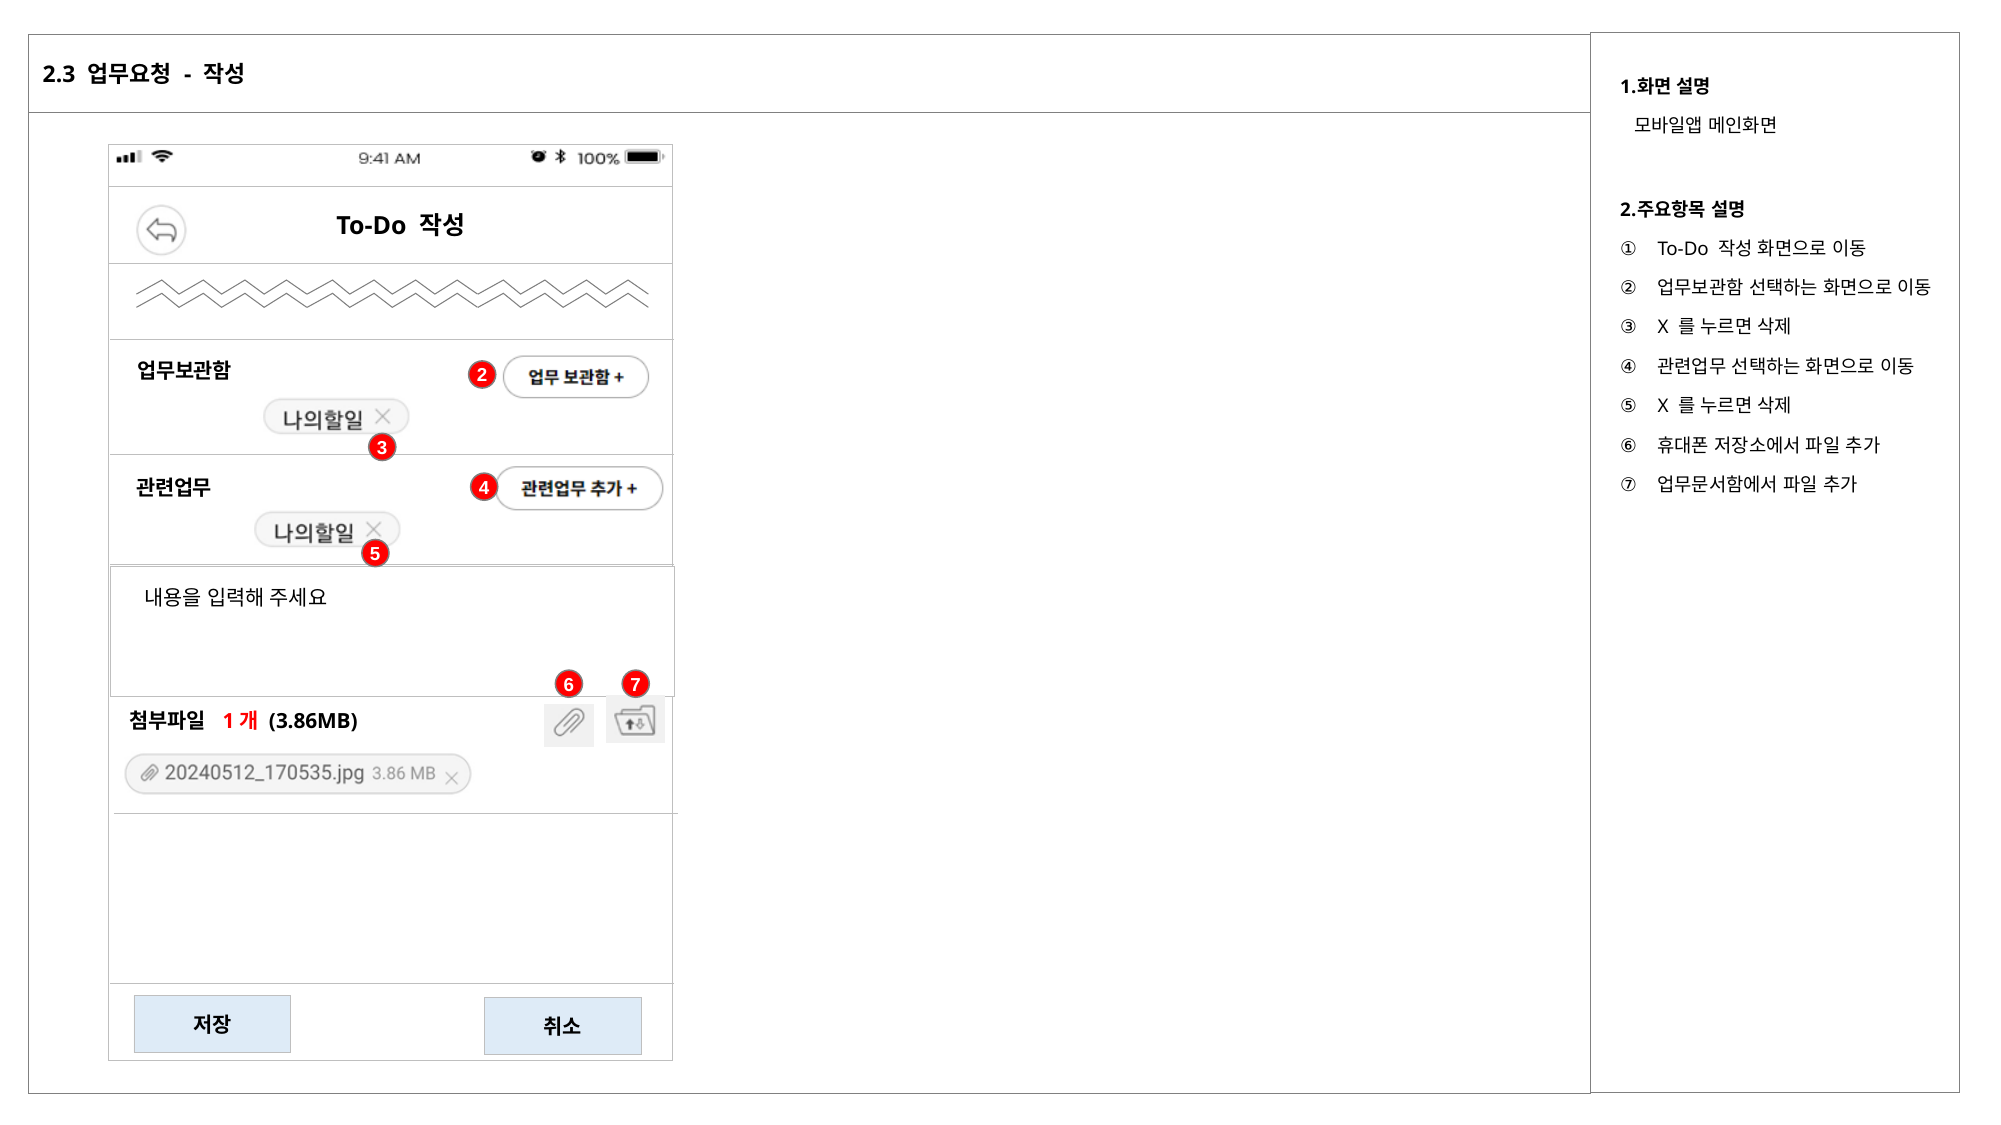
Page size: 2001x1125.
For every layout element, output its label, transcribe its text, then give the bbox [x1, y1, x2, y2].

picture [490, 460, 671, 518]
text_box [136, 280, 649, 308]
picture [118, 750, 476, 798]
picture [258, 395, 419, 441]
picture [544, 704, 594, 747]
picture [134, 203, 191, 259]
picture [606, 695, 665, 743]
text_box [1589, 32, 1960, 1093]
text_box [108, 144, 673, 1061]
text_box 2.3 업무요청 - 작성 [27, 33, 1591, 114]
picture [497, 352, 654, 402]
picture [249, 508, 410, 554]
text_box [27, 114, 1591, 1095]
